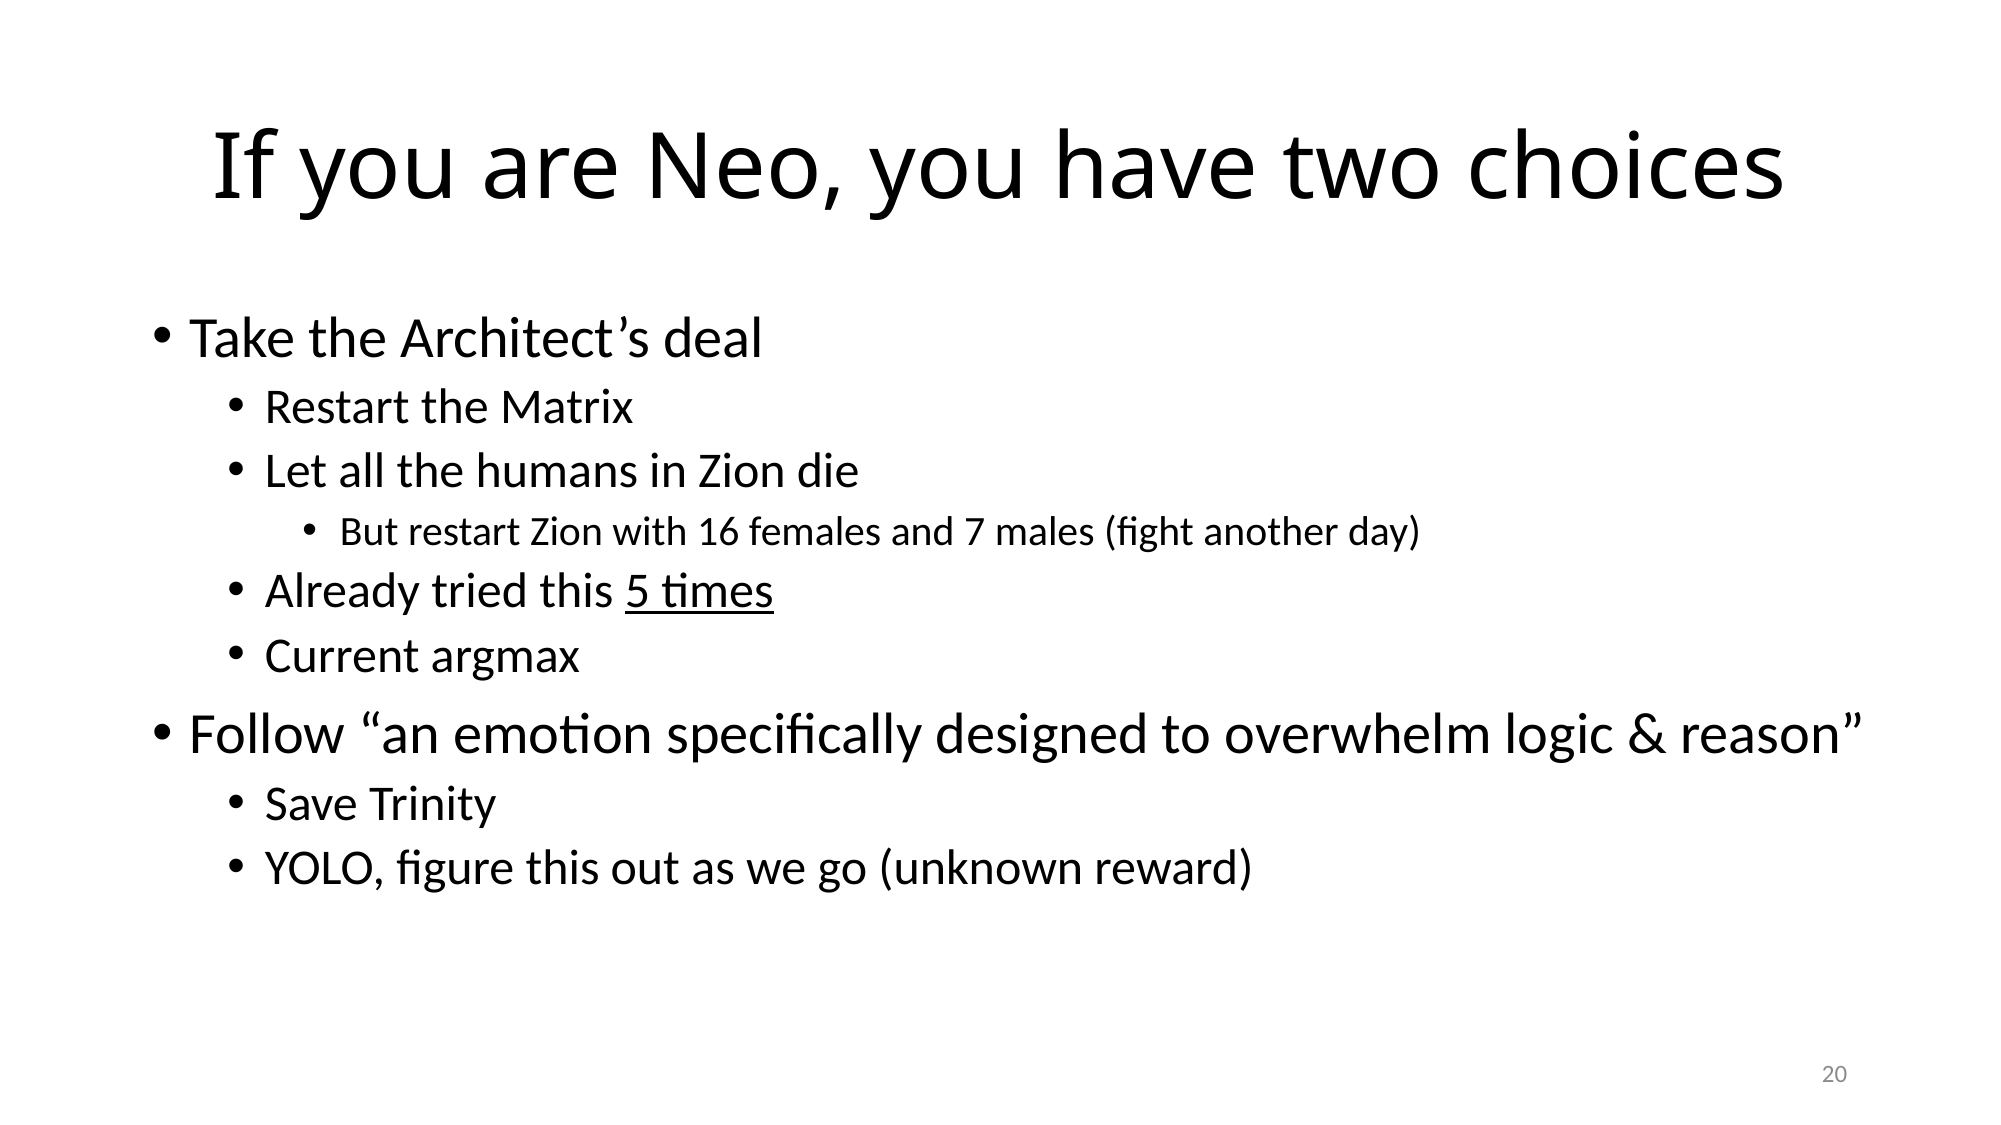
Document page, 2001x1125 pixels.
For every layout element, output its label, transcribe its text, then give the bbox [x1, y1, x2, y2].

slide_number 20 [1412, 1042, 1863, 1103]
list Take the Architect’s deal Restart the Matrix Let all the humans in Zion die But restart Zion with 16 females and 7 males (fight another day) Already tried this 5 times Current argmax Follow “an emotion specifically designed to overwhelm logic & reason” Save Trinity YOLO, figure this out as we go (unknown reward) [137, 299, 1893, 1014]
title If you are Neo, you have two choices [137, 59, 1863, 278]
